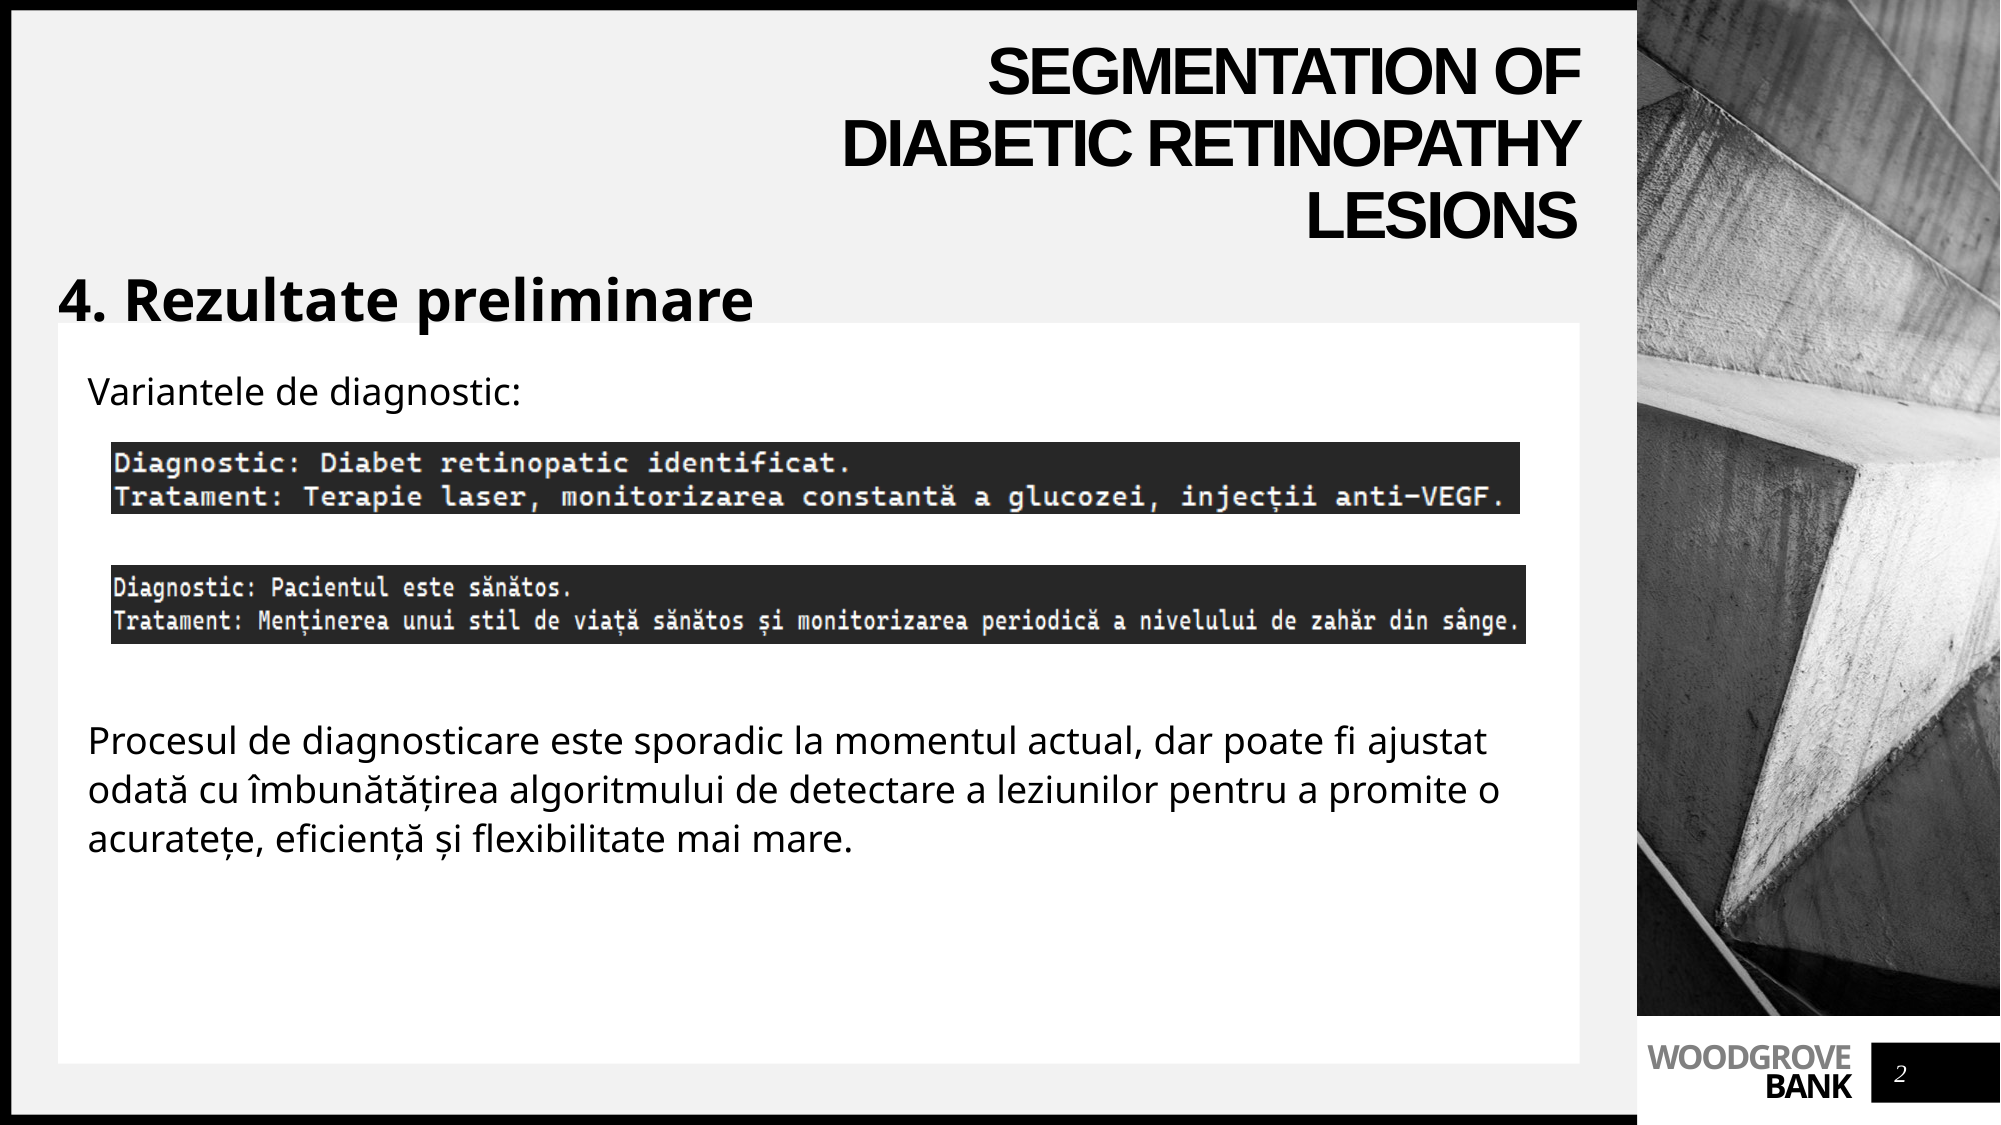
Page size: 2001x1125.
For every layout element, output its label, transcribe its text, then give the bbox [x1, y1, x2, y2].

picture [1637, 0, 2000, 1016]
picture [111, 442, 1520, 514]
title SEGMENTATION OF DIABETIC RETINOPATHY LESIONS​ [729, 109, 1580, 181]
picture [111, 565, 1526, 644]
slide_number 2 [1877, 1050, 1924, 1096]
list Variantele de diagnostic: Procesul de diagnosticare este sporadic la momentul actual, dar poate fi ajustat odată cu îmbunătățirea algoritmului de detectare a leziunilor pentru a promite o acuratețe, eficiență și flexibilitate mai mare. [58, 322, 1580, 1064]
text_box 4. Rezultate preliminare [58, 157, 1438, 333]
